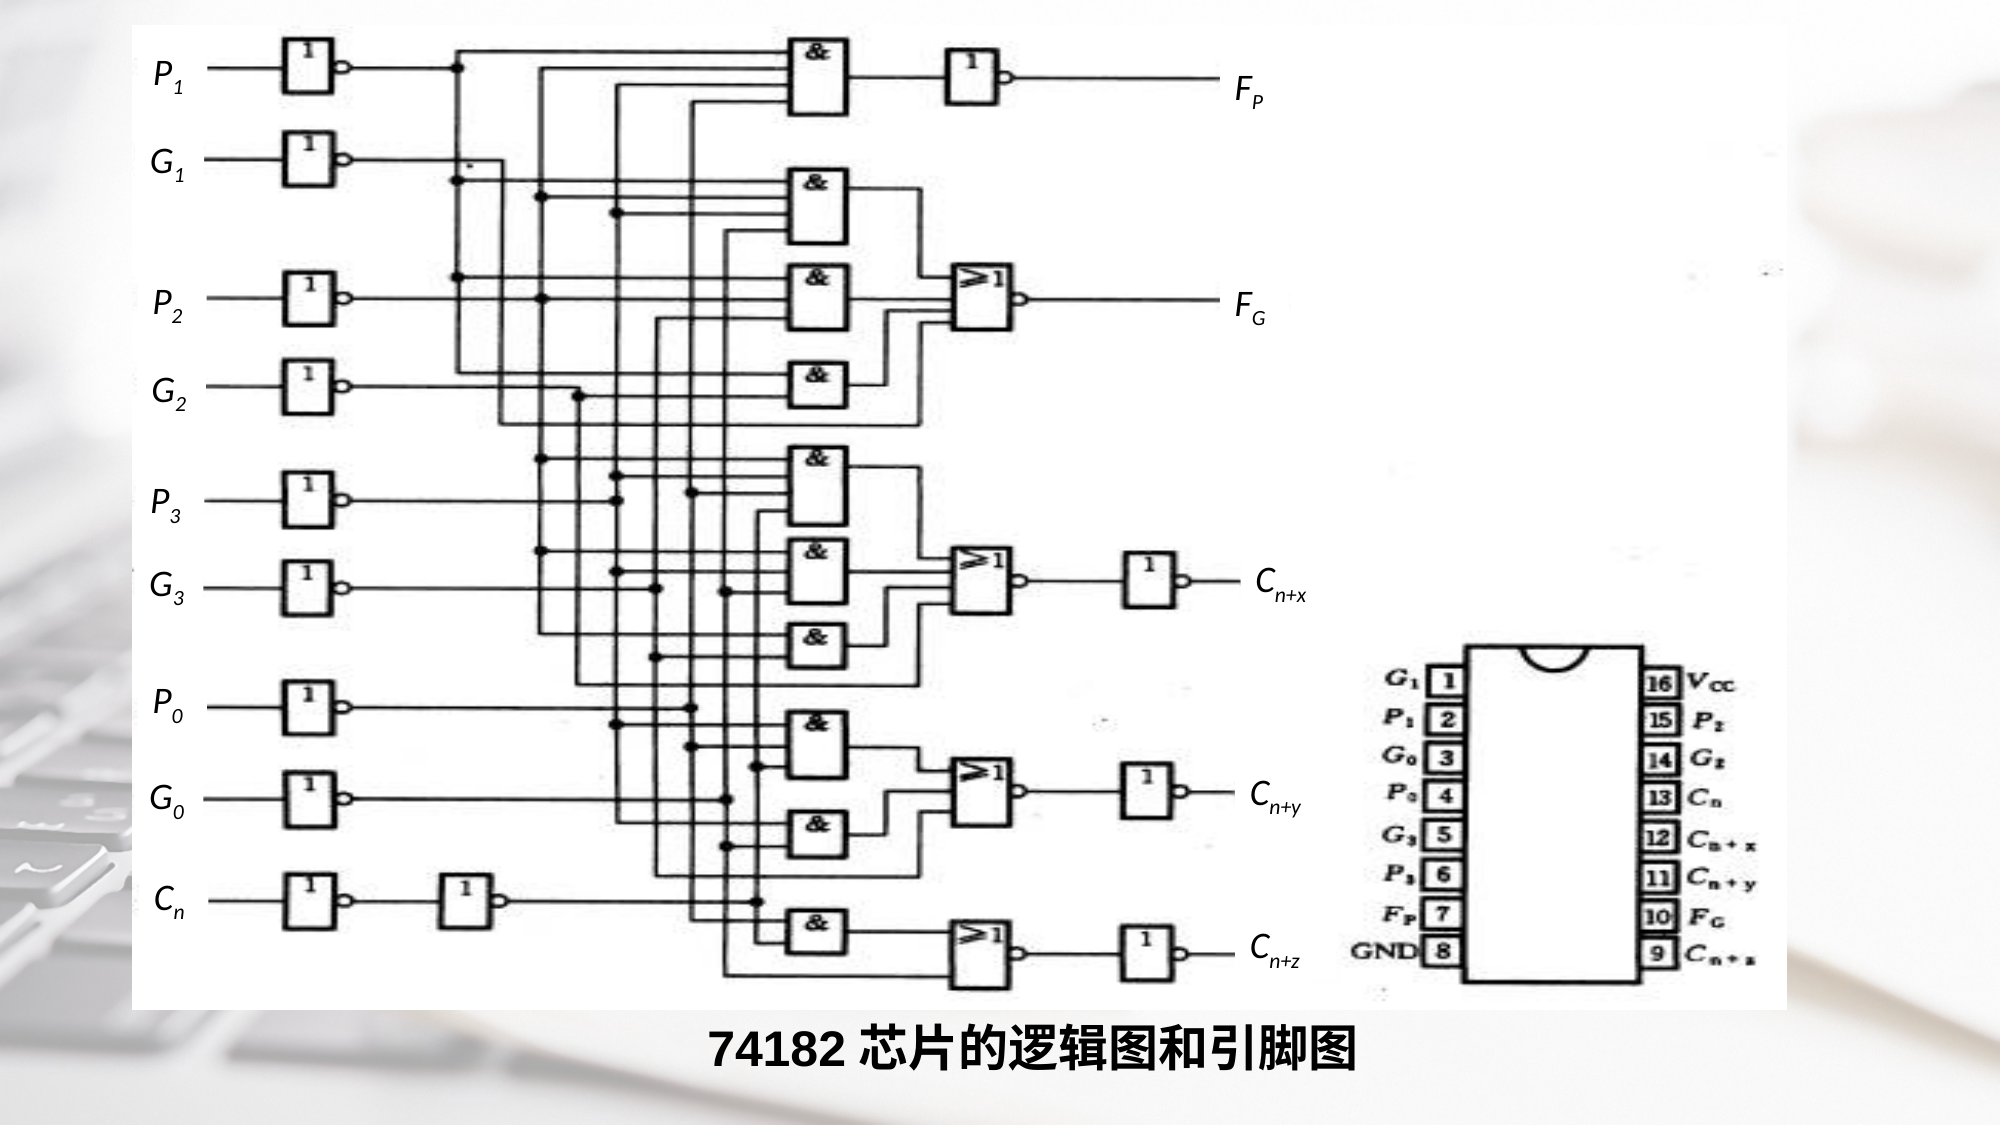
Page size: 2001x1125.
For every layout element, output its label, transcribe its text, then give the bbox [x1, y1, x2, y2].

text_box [132, 25, 1787, 1010]
text_box 74182芯片的逻辑图和引脚图 [311, 1018, 1754, 1085]
